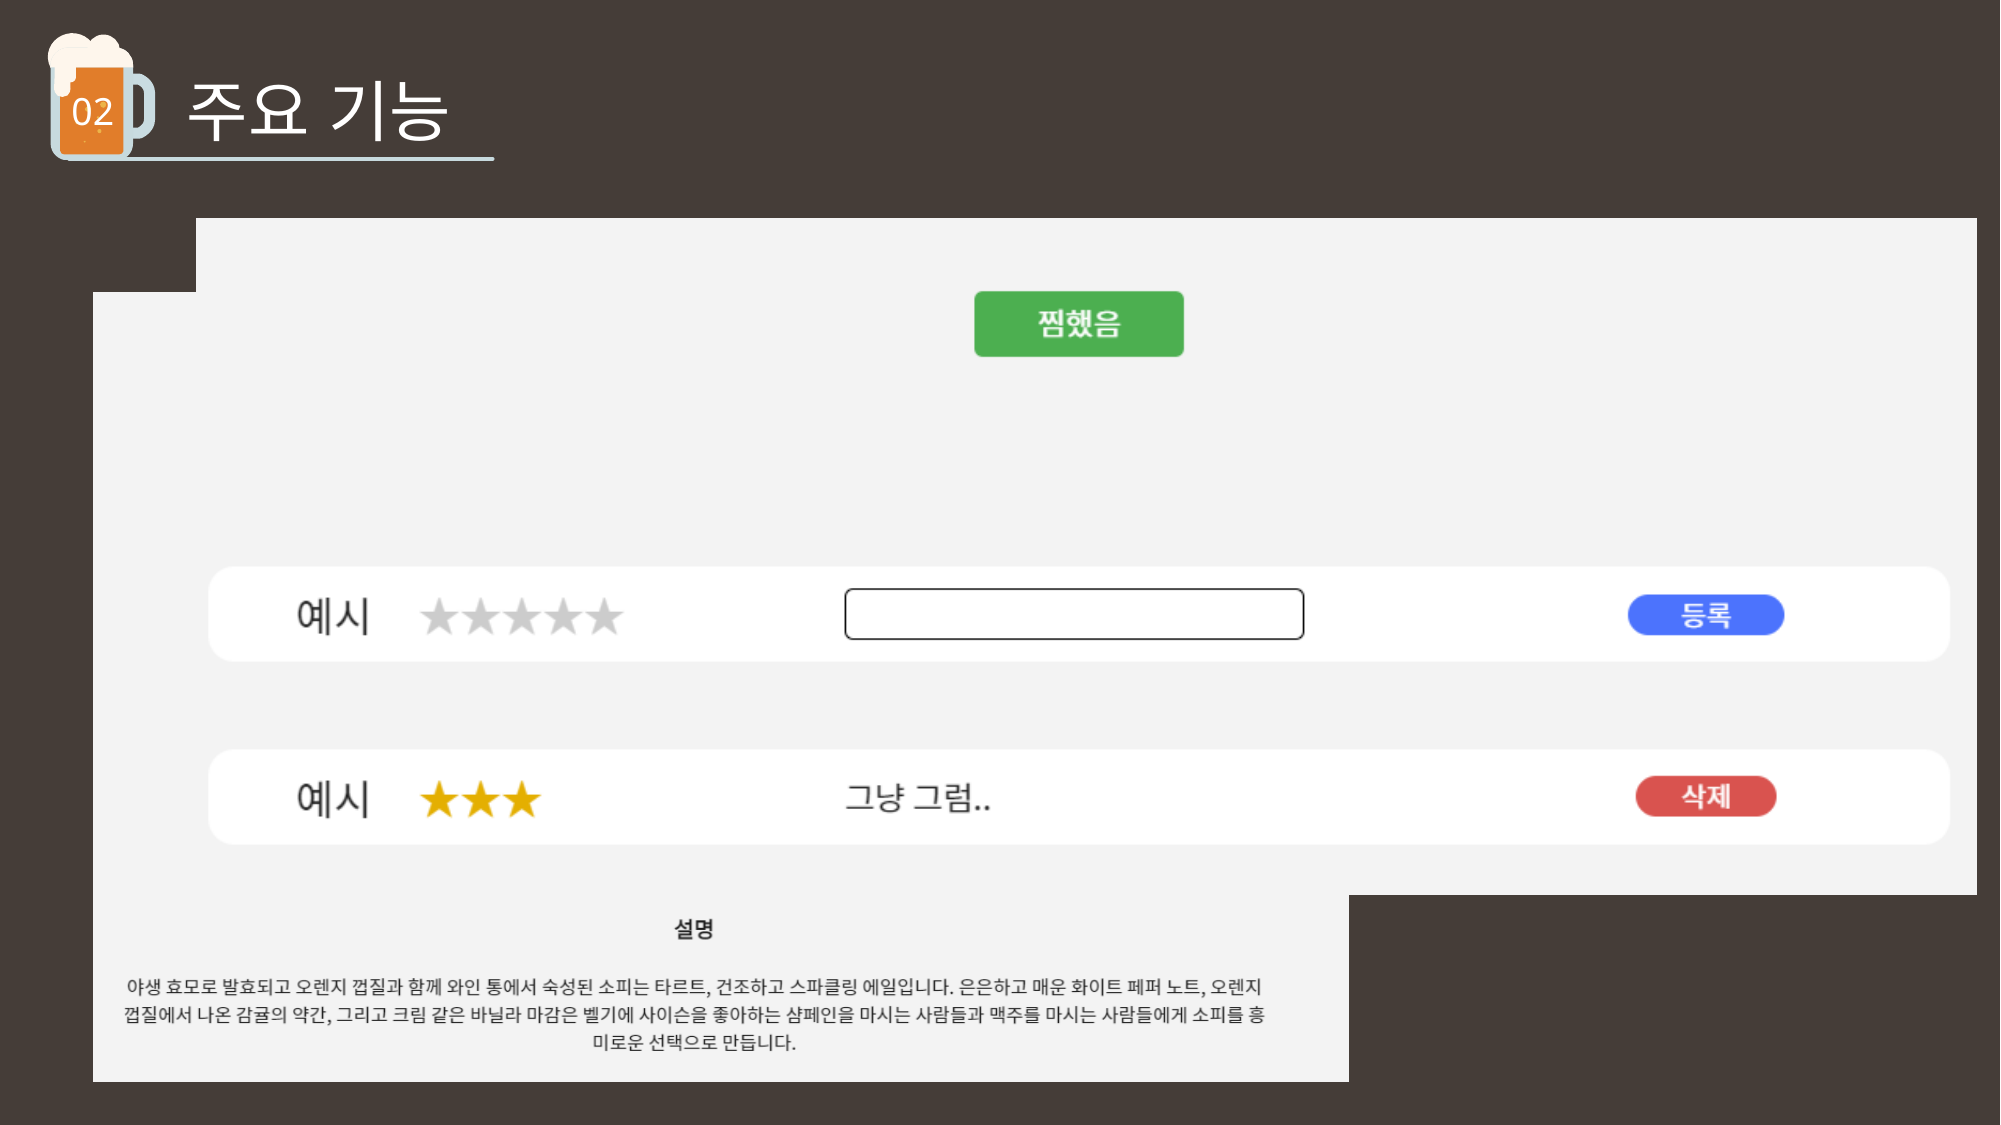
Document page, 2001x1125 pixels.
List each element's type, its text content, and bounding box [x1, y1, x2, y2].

text_box 02 [56, 80, 130, 141]
text_box 주요 기능 [172, 62, 467, 158]
picture [93, 218, 1977, 1082]
